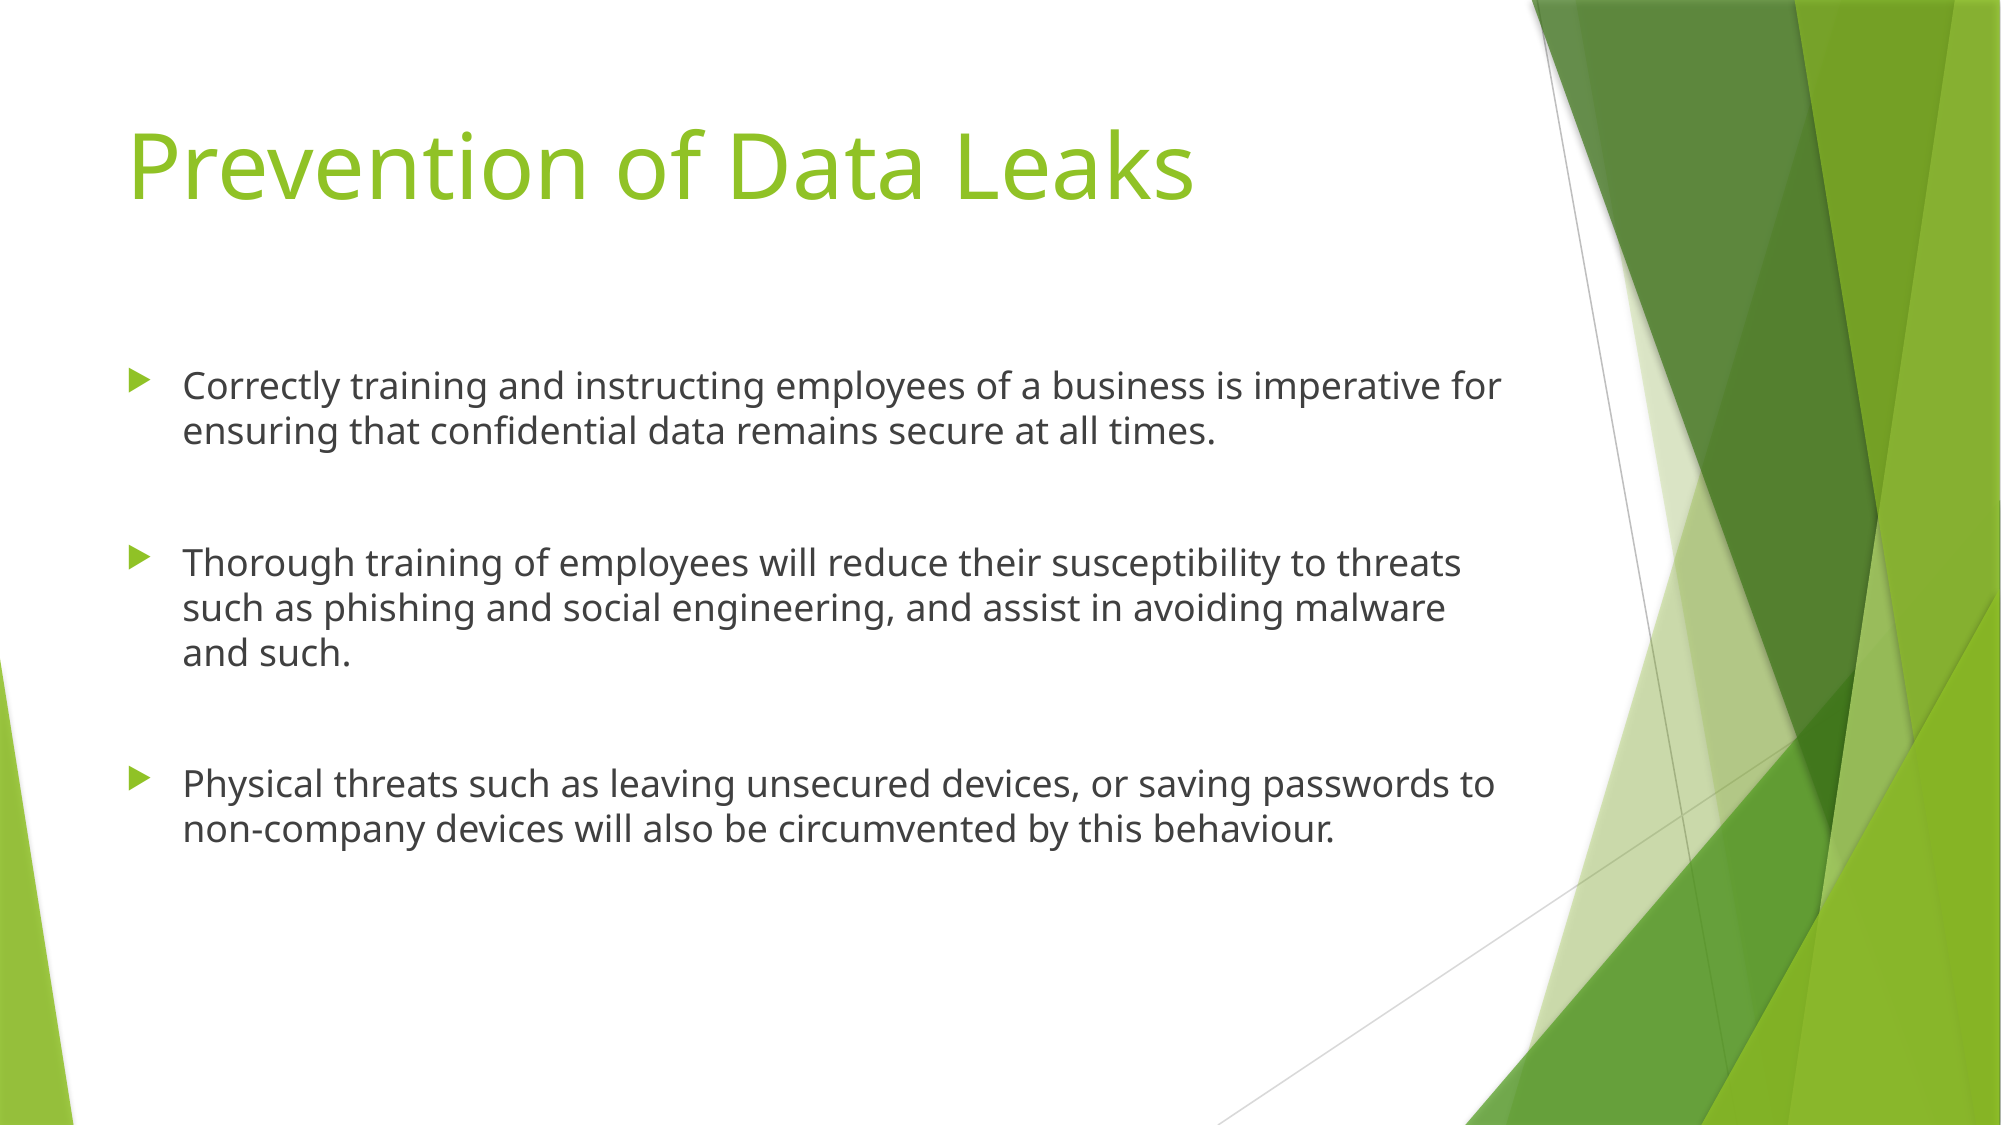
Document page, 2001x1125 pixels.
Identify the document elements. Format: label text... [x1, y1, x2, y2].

title Prevention of Data Leaks [111, 99, 1522, 317]
list Correctly training and instructing employees of a business is imperative for ensuring that confidential data remains secure at all times. Thorough training of employees will reduce their susceptibility to threats such as phishing and social engineering, and assist in avoiding malware and such. Physical threats such as leaving unsecured devices, or saving passwords to non-company devices will also be circumvented by this behaviour. [111, 354, 1522, 992]
